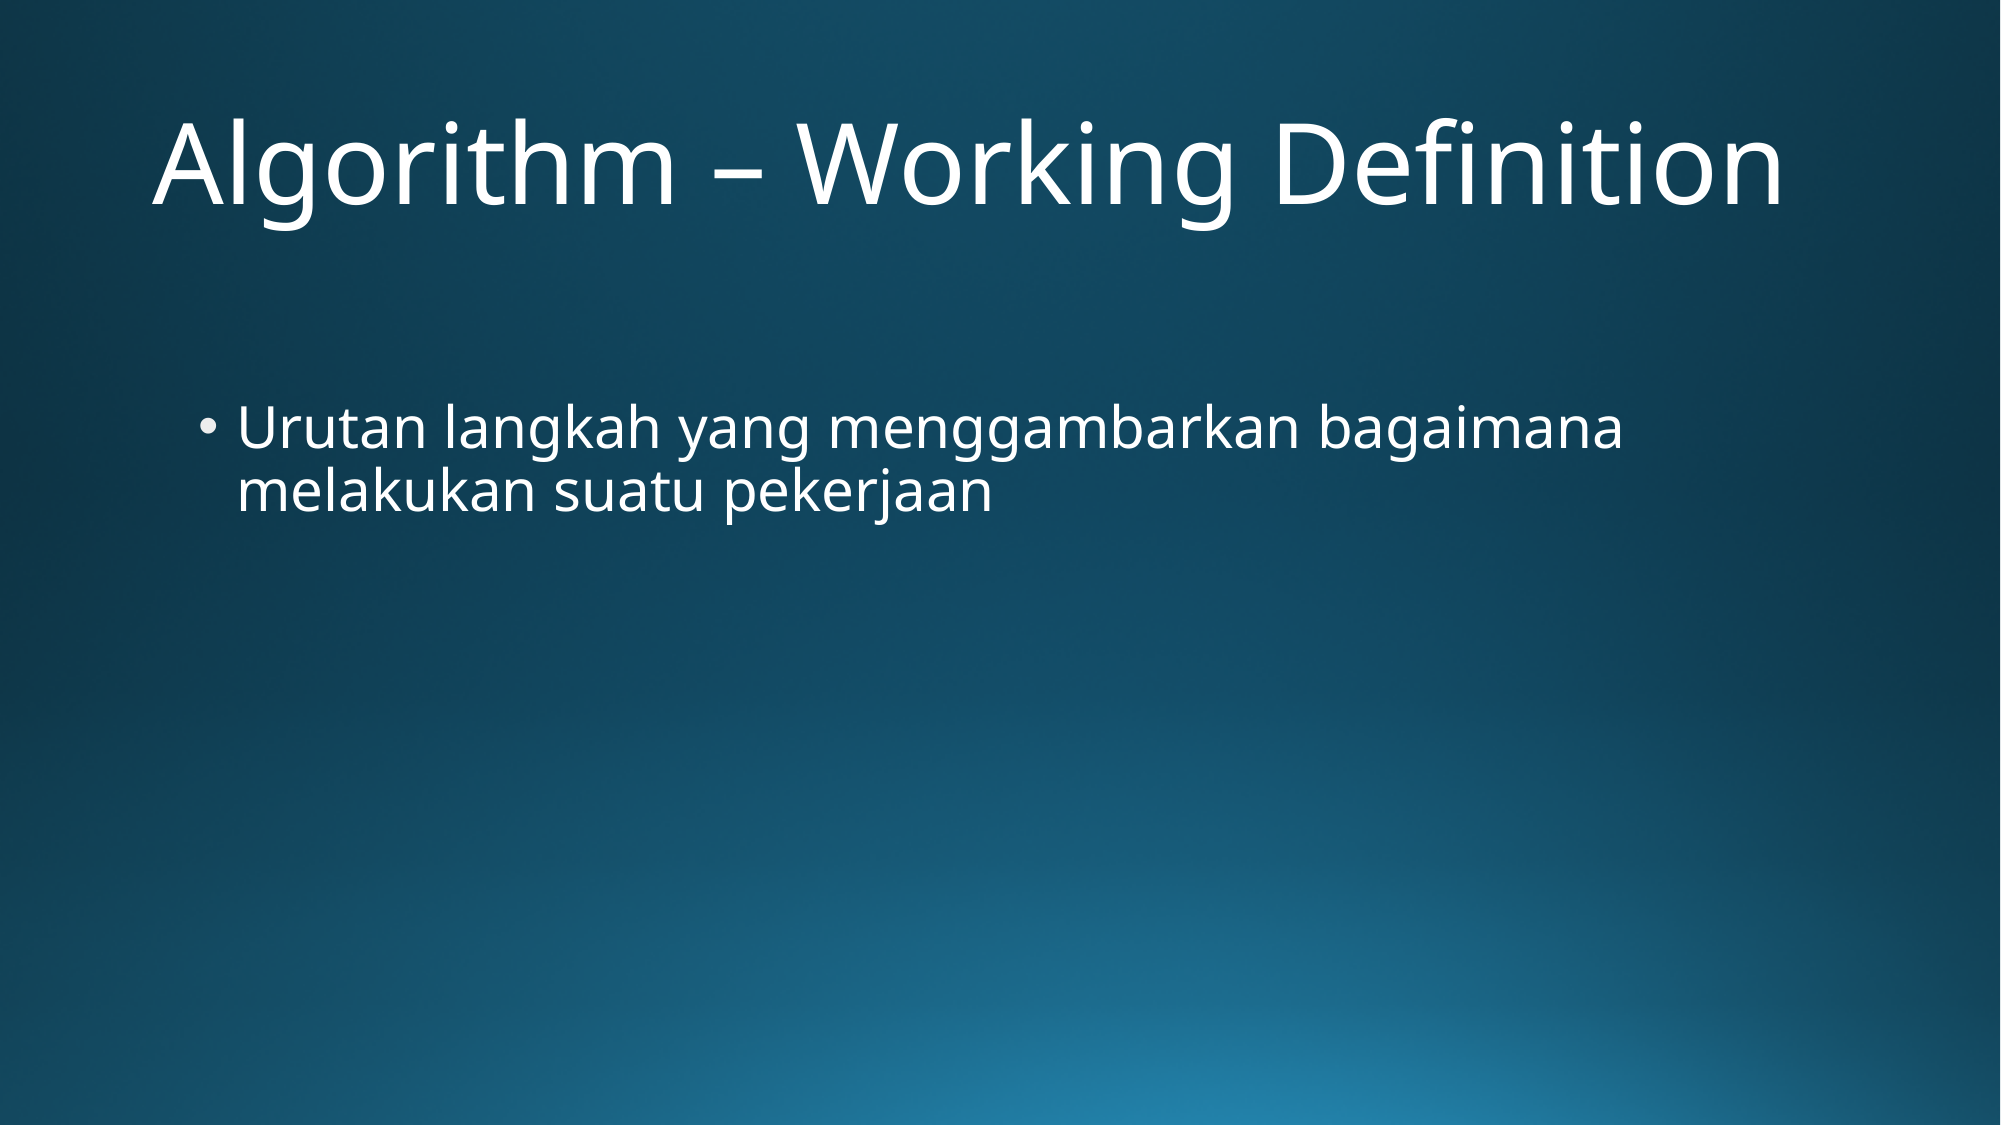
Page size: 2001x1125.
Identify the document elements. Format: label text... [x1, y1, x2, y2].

list Urutan langkah yang menggambarkan bagaimana melakukan suatu pekerjaan [183, 299, 1863, 1014]
picture [0, 0, 2001, 1125]
title Algorithm – Working Definition [137, 59, 1863, 278]
